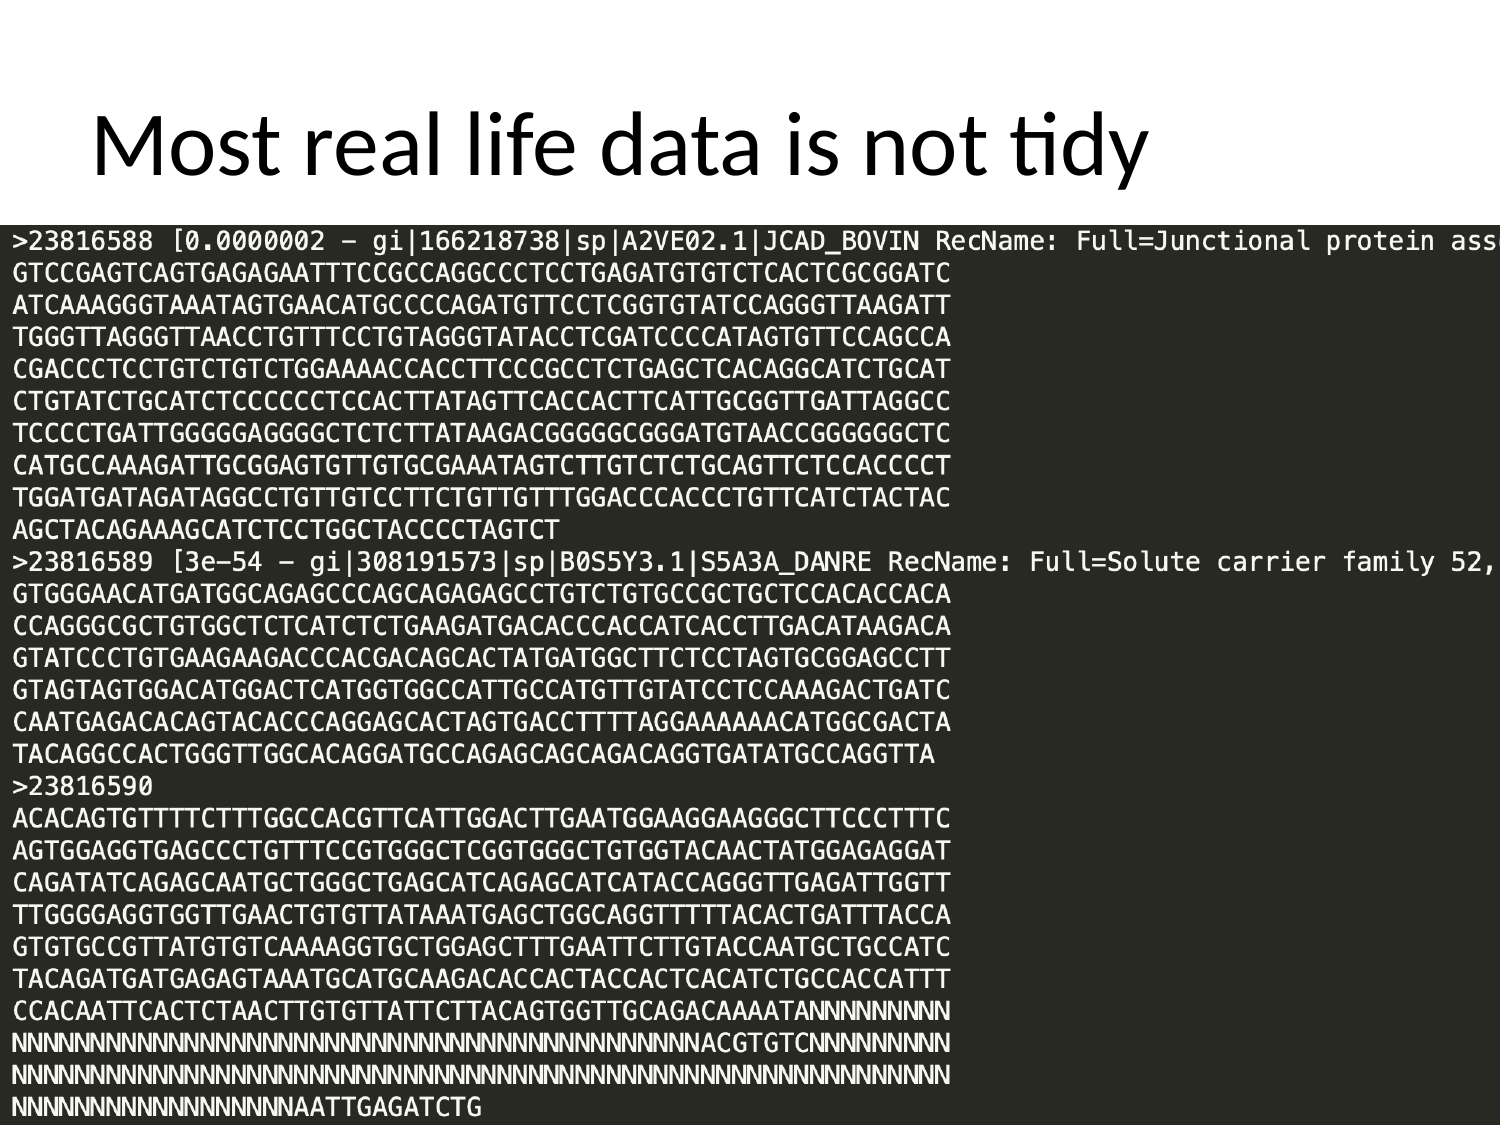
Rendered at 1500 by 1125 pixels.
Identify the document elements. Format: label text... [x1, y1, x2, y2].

picture [0, 225, 1500, 1125]
title Most real life data is not tidy [75, 45, 1425, 224]
